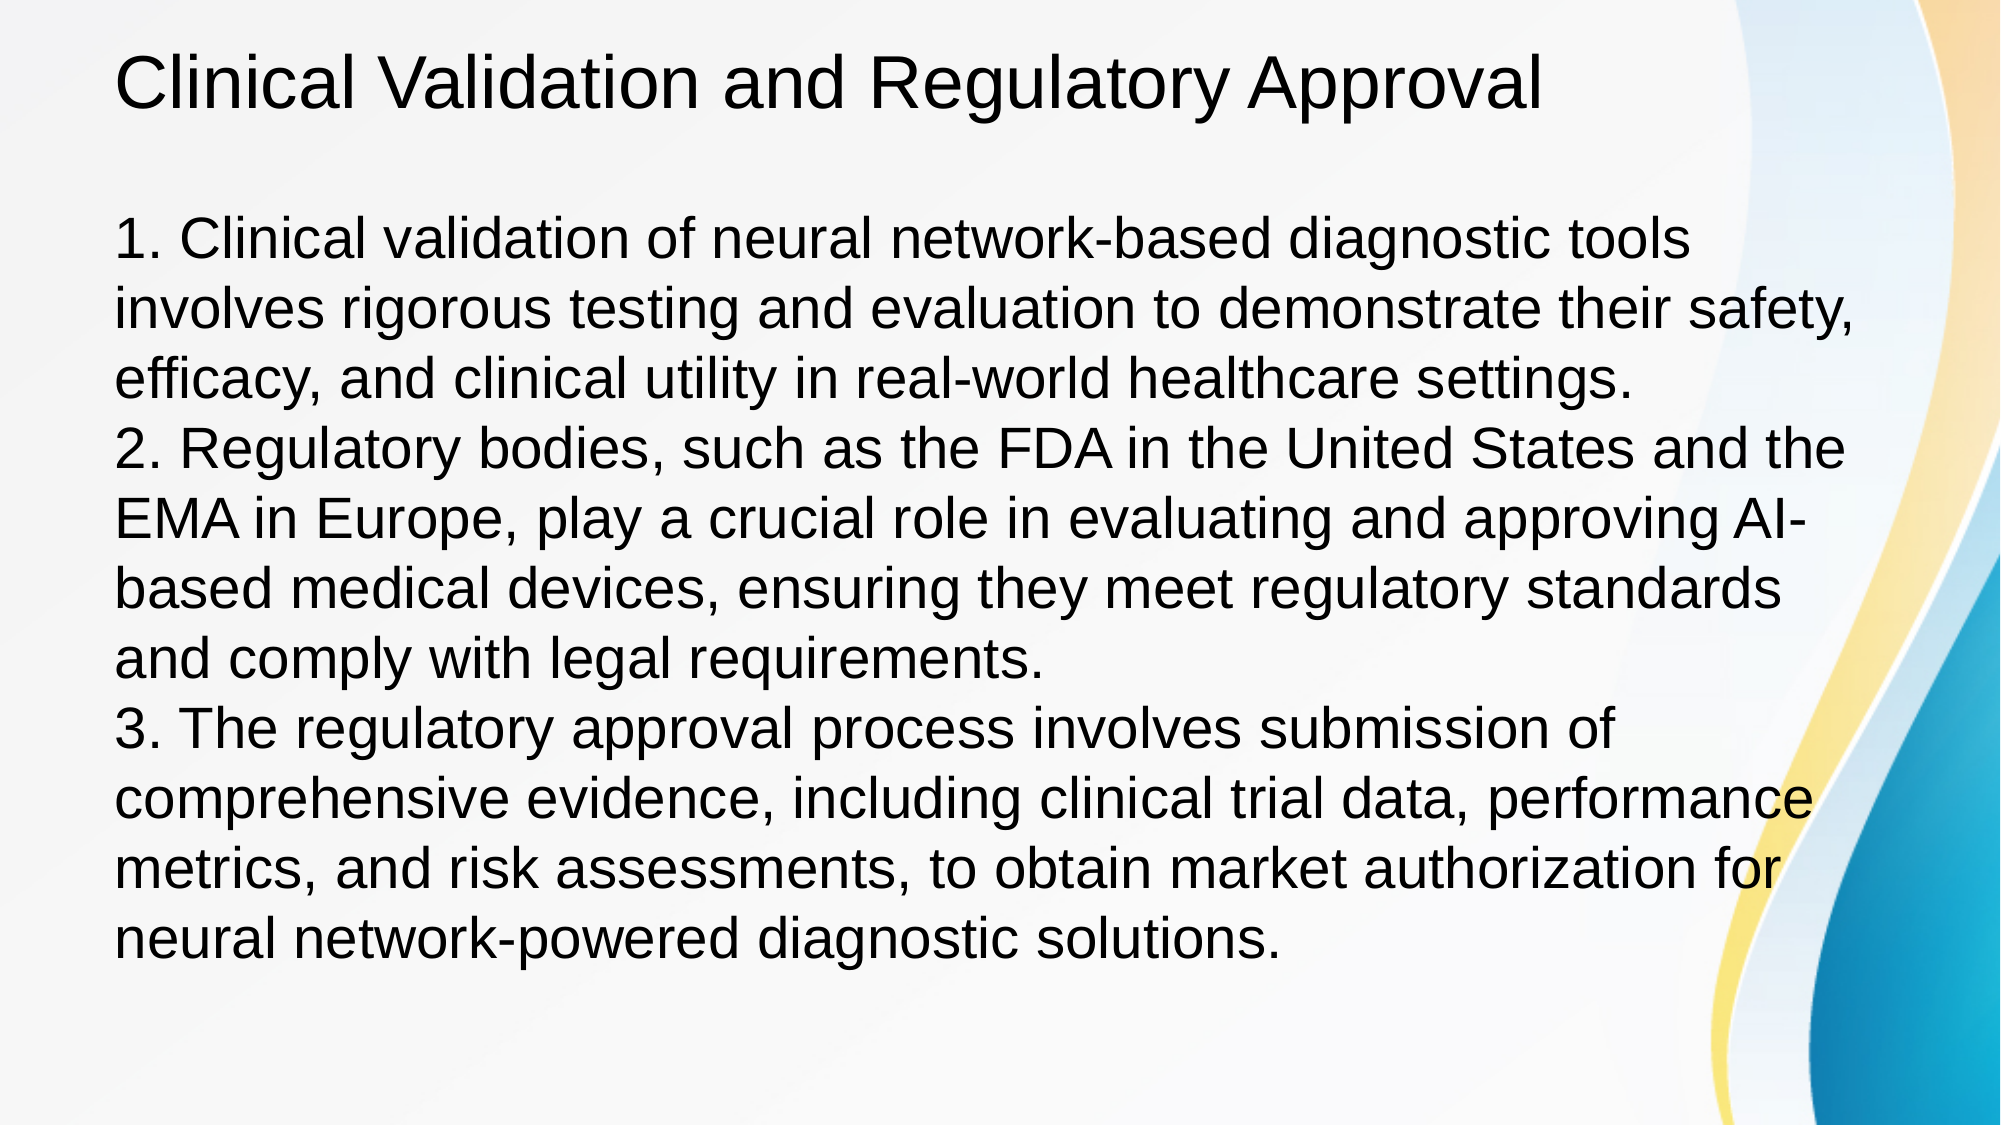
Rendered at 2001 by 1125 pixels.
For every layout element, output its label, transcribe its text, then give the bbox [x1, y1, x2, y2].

list 1. Clinical validation of neural network-based diagnostic tools involves rigorous testing and evaluation to demonstrate their safety, efficacy, and clinical utility in real-world healthcare settings. 2. Regulatory bodies, such as the FDA in the United States and the EMA in Europe, play a crucial role in evaluating and approving AI-based medical devices, ensuring they meet regulatory standards and comply with legal requirements. 3. The regulatory approval process involves submission of comprehensive evidence, including clinical trial data, performance metrics, and risk assessments, to obtain market authorization for neural network-powered diagnostic solutions. [99, 192, 1901, 1006]
picture [0, 0, 2001, 1125]
title Clinical Validation and Regulatory Approval [99, 30, 1901, 127]
